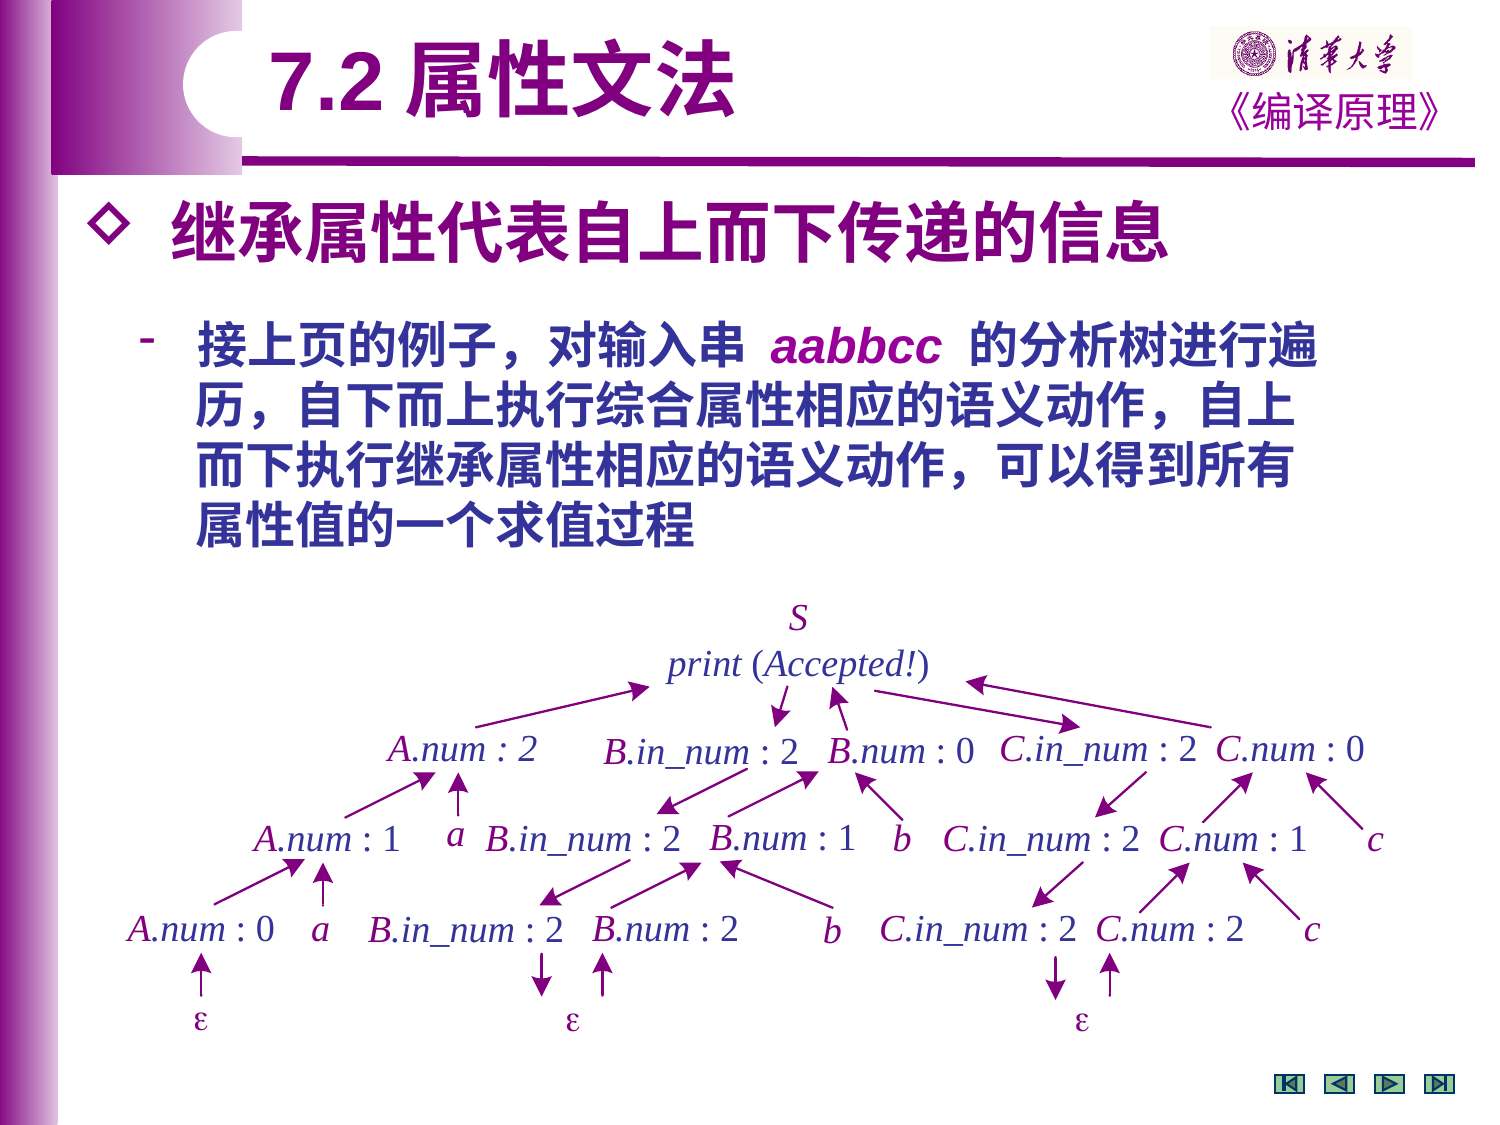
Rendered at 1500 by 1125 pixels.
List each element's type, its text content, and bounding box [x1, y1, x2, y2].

picture [1210, 26, 1412, 79]
text_box [1324, 1074, 1355, 1093]
text_box [1424, 1074, 1455, 1093]
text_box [123, 586, 1388, 1048]
text_box 接上页的例子，对输入串 aabbcc 的分析树进行遍 历，自下而上执行综合属性相应的语义动作，自上 而下执行继承属性相应的语义动作，可以得到所有 属性值的一个求值过程 [123, 306, 1365, 561]
text_box [1274, 1074, 1305, 1093]
text_box [1374, 1074, 1405, 1093]
text_box 继承属性代表自上而下传递的信息 [64, 183, 1235, 279]
text_box 7.2属性文法 [254, 31, 916, 136]
